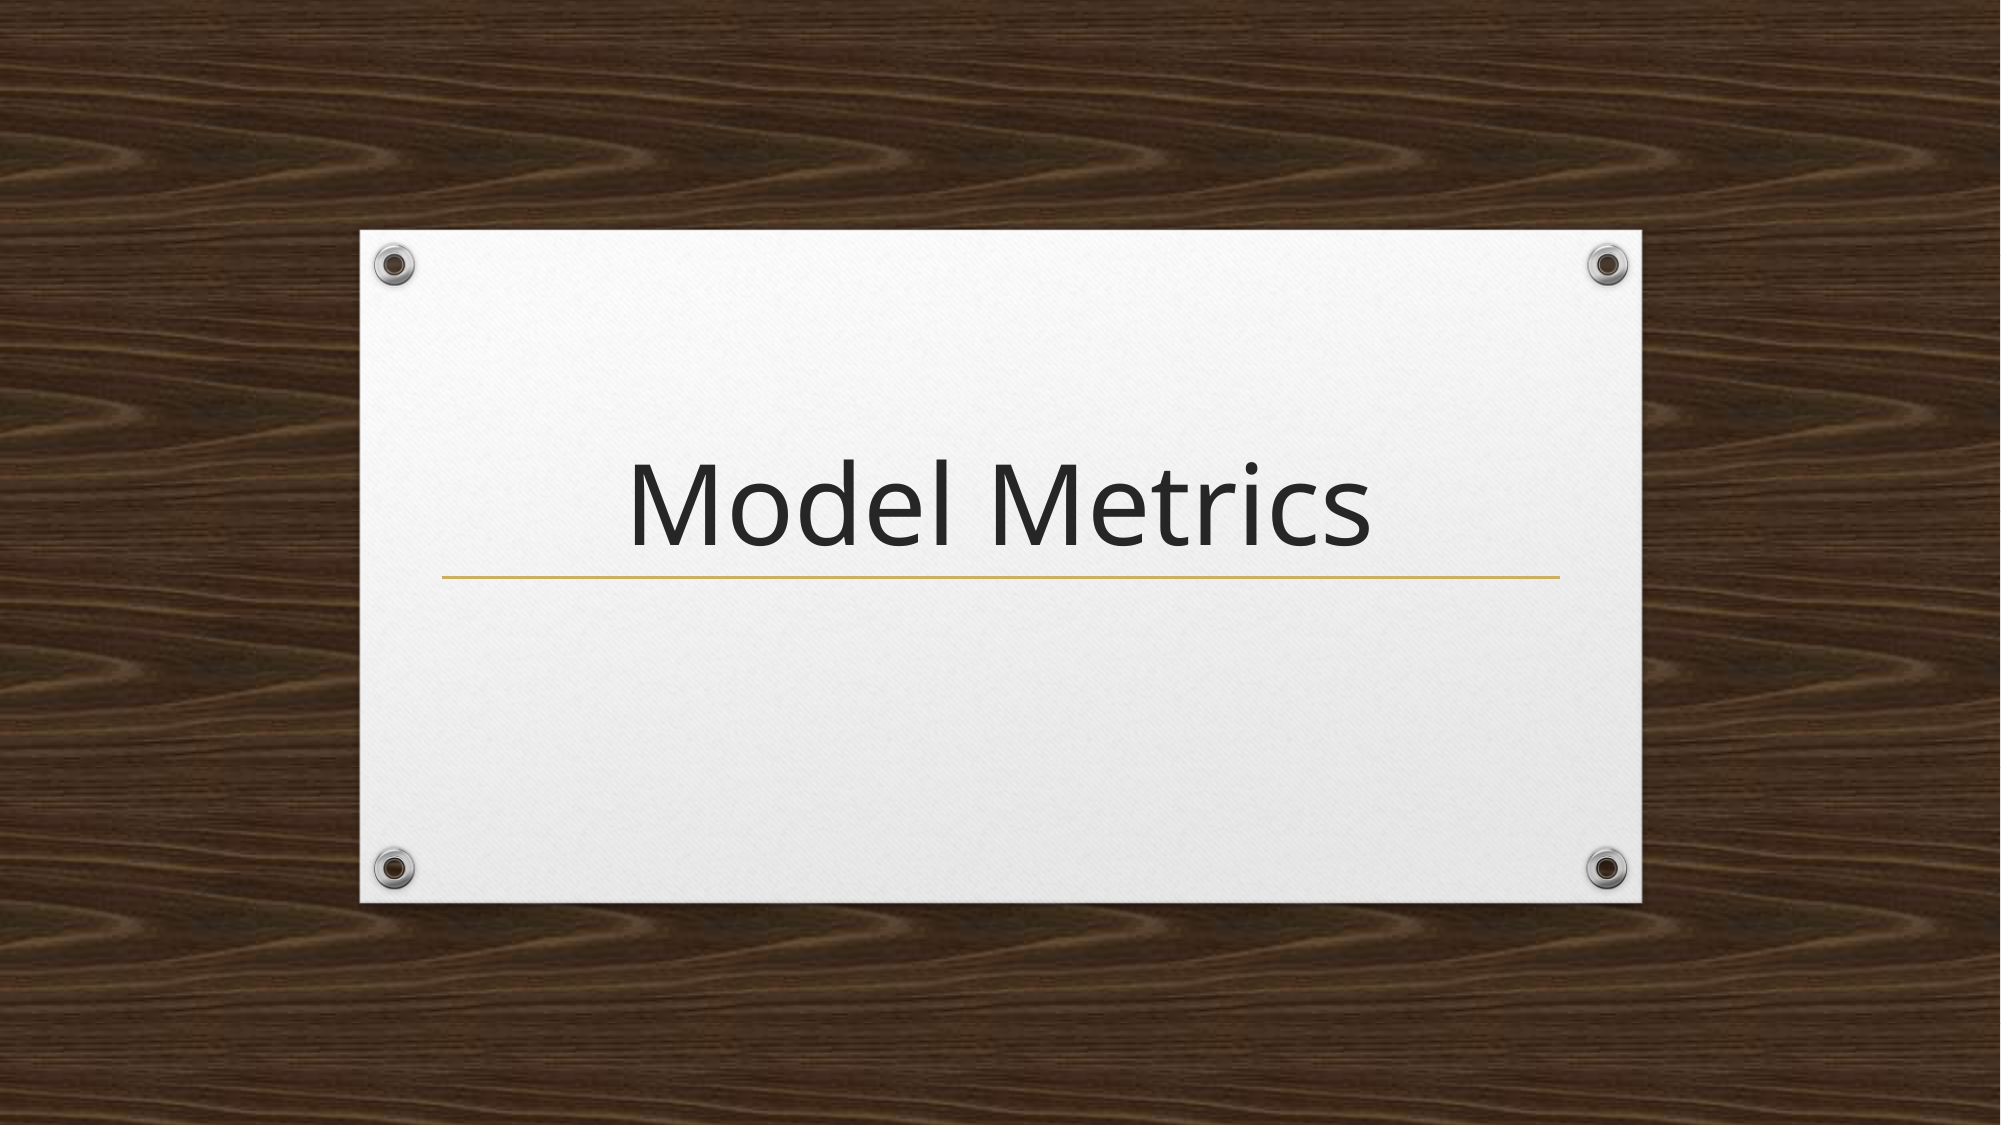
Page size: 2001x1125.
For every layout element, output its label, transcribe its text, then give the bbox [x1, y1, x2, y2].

title Model Metrics [440, 326, 1559, 576]
picture [0, 0, 2001, 1125]
